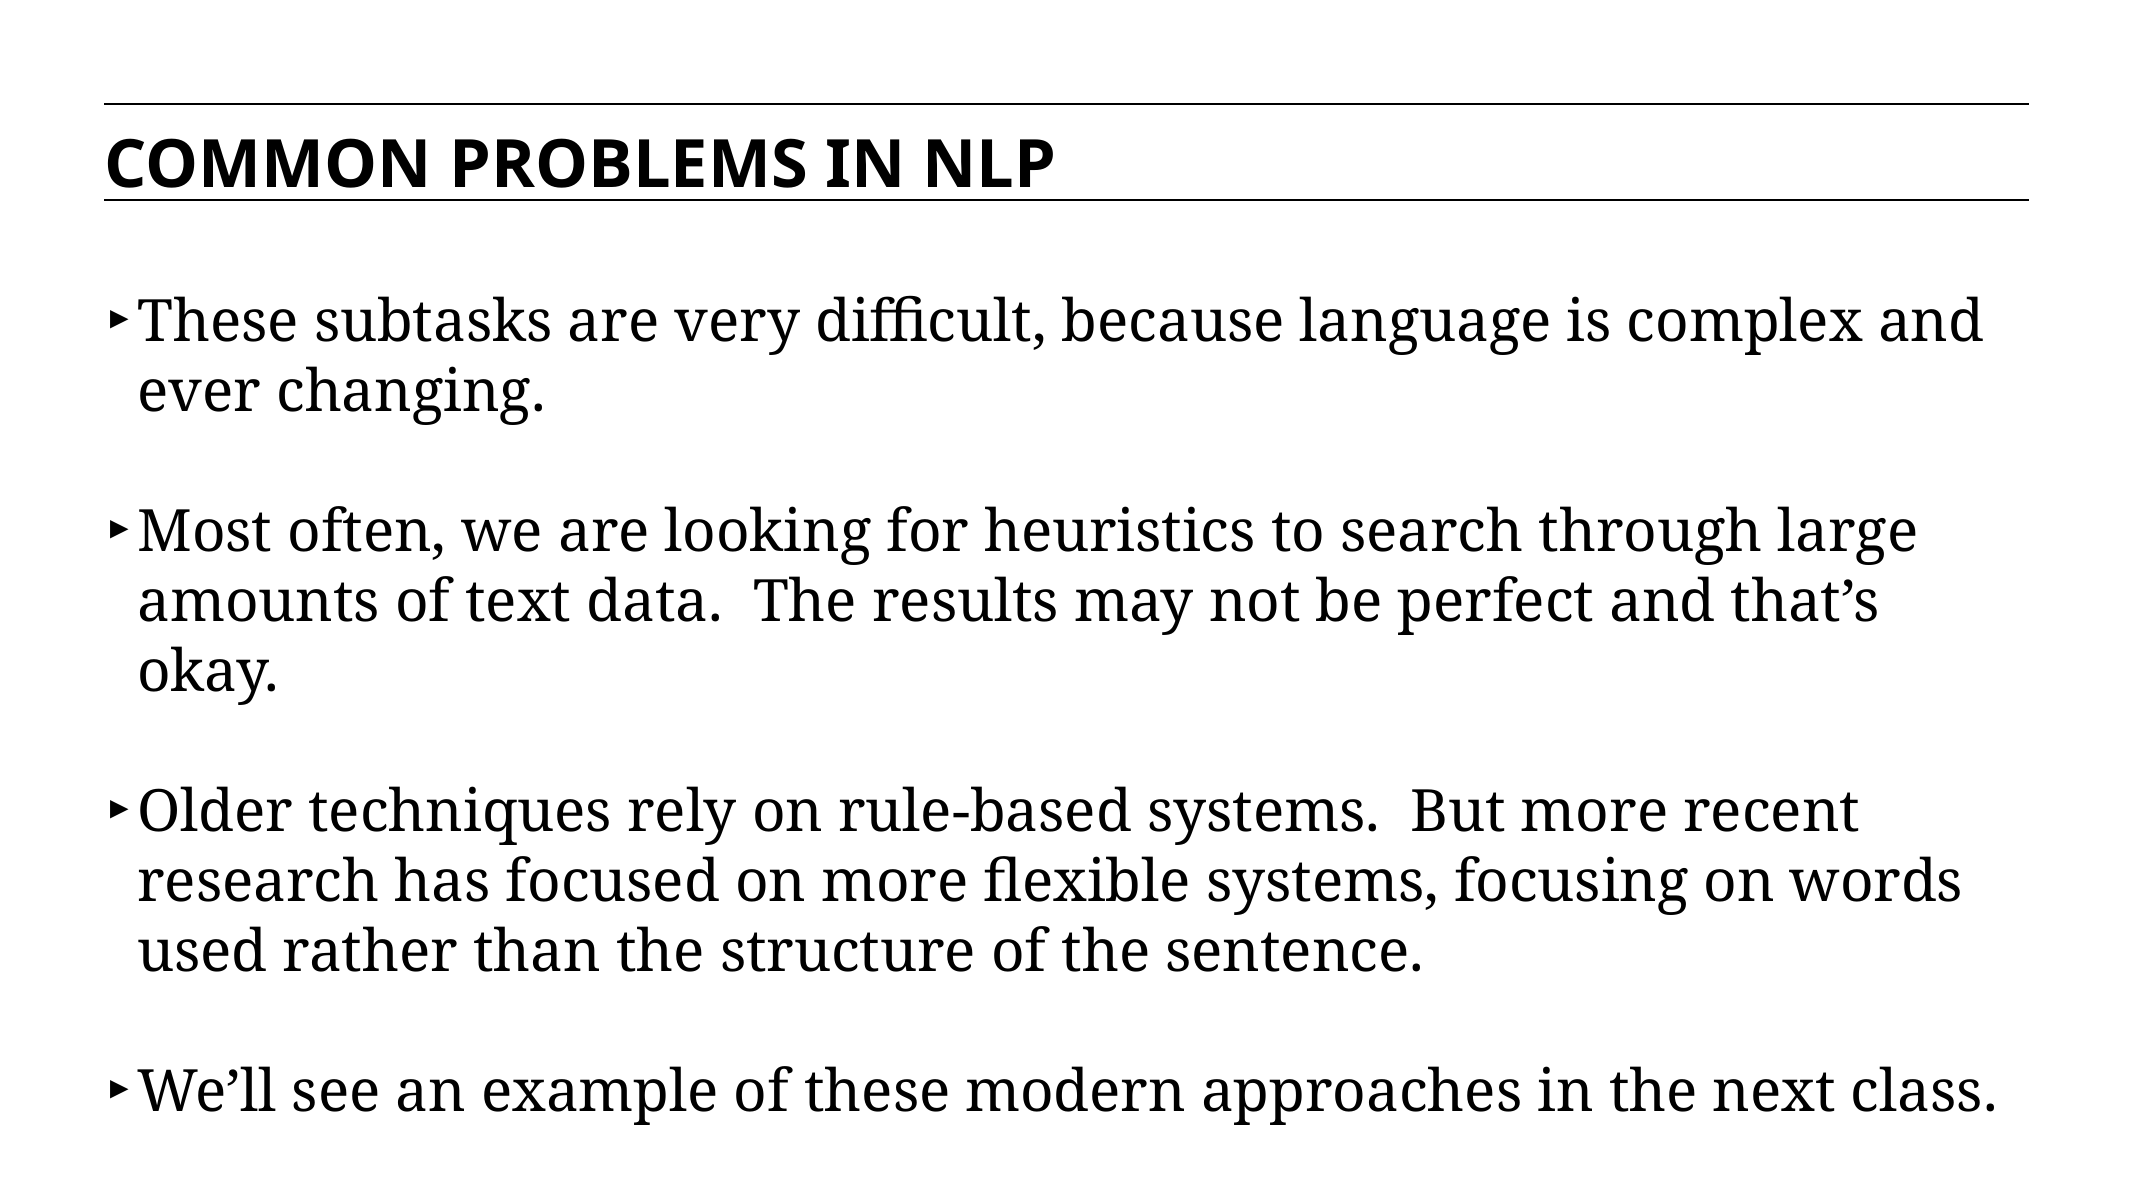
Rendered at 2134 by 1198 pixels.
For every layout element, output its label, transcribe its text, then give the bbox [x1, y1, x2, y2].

text_box COMMON PROBLEMS IN NLP [104, 120, 2030, 192]
list These subtasks are very difficult, because language is complex and ever changing. Most often, we are looking for heuristics to search through large amounts of text data. The results may not be perfect and that’s okay. Older techniques rely on rule-based systems. But more recent research has focused on more flexible systems, focusing on words used rather than the structure of the sentence. We’ll see an example of these modern approaches in the next class. [104, 213, 2030, 839]
